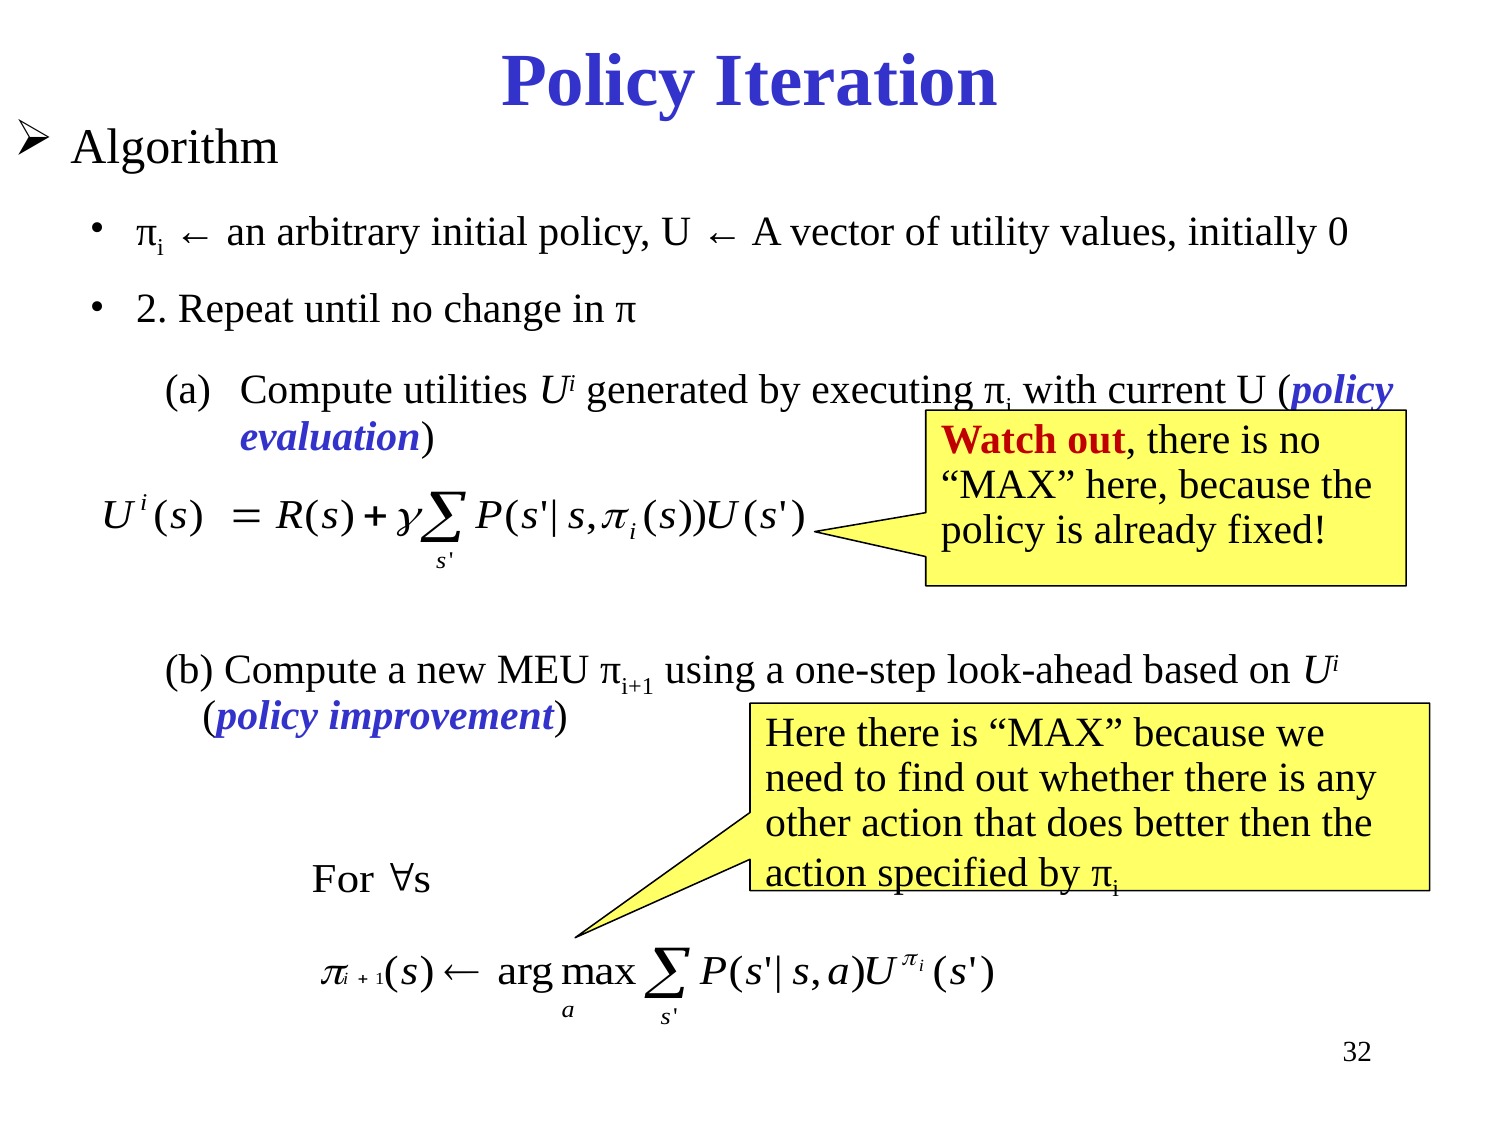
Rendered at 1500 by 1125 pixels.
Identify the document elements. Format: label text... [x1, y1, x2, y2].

text_box Here there is “MAX” because we need to find out whether there is any other action that does better then the action specified by πi [693, 703, 1430, 891]
slide_number 32 [1074, 1024, 1388, 1100]
title Policy Iteration [49, 24, 1450, 138]
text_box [81, 456, 814, 577]
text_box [292, 855, 1003, 1034]
text_box Algorithm πi ← an arbitrary initial policy, U ← A vector of utility values, initially 0 2. Repeat until no change in π Compute utilities Ui generated by executing πi with current U (policy evaluation) (b) Compute a new MEU πi+1 using a one-step look-ahead based on Ui (policy improvement) [0, 105, 1442, 212]
text_box Watch out, there is no “MAX” here, because the policy is already fixed! [819, 410, 1407, 586]
